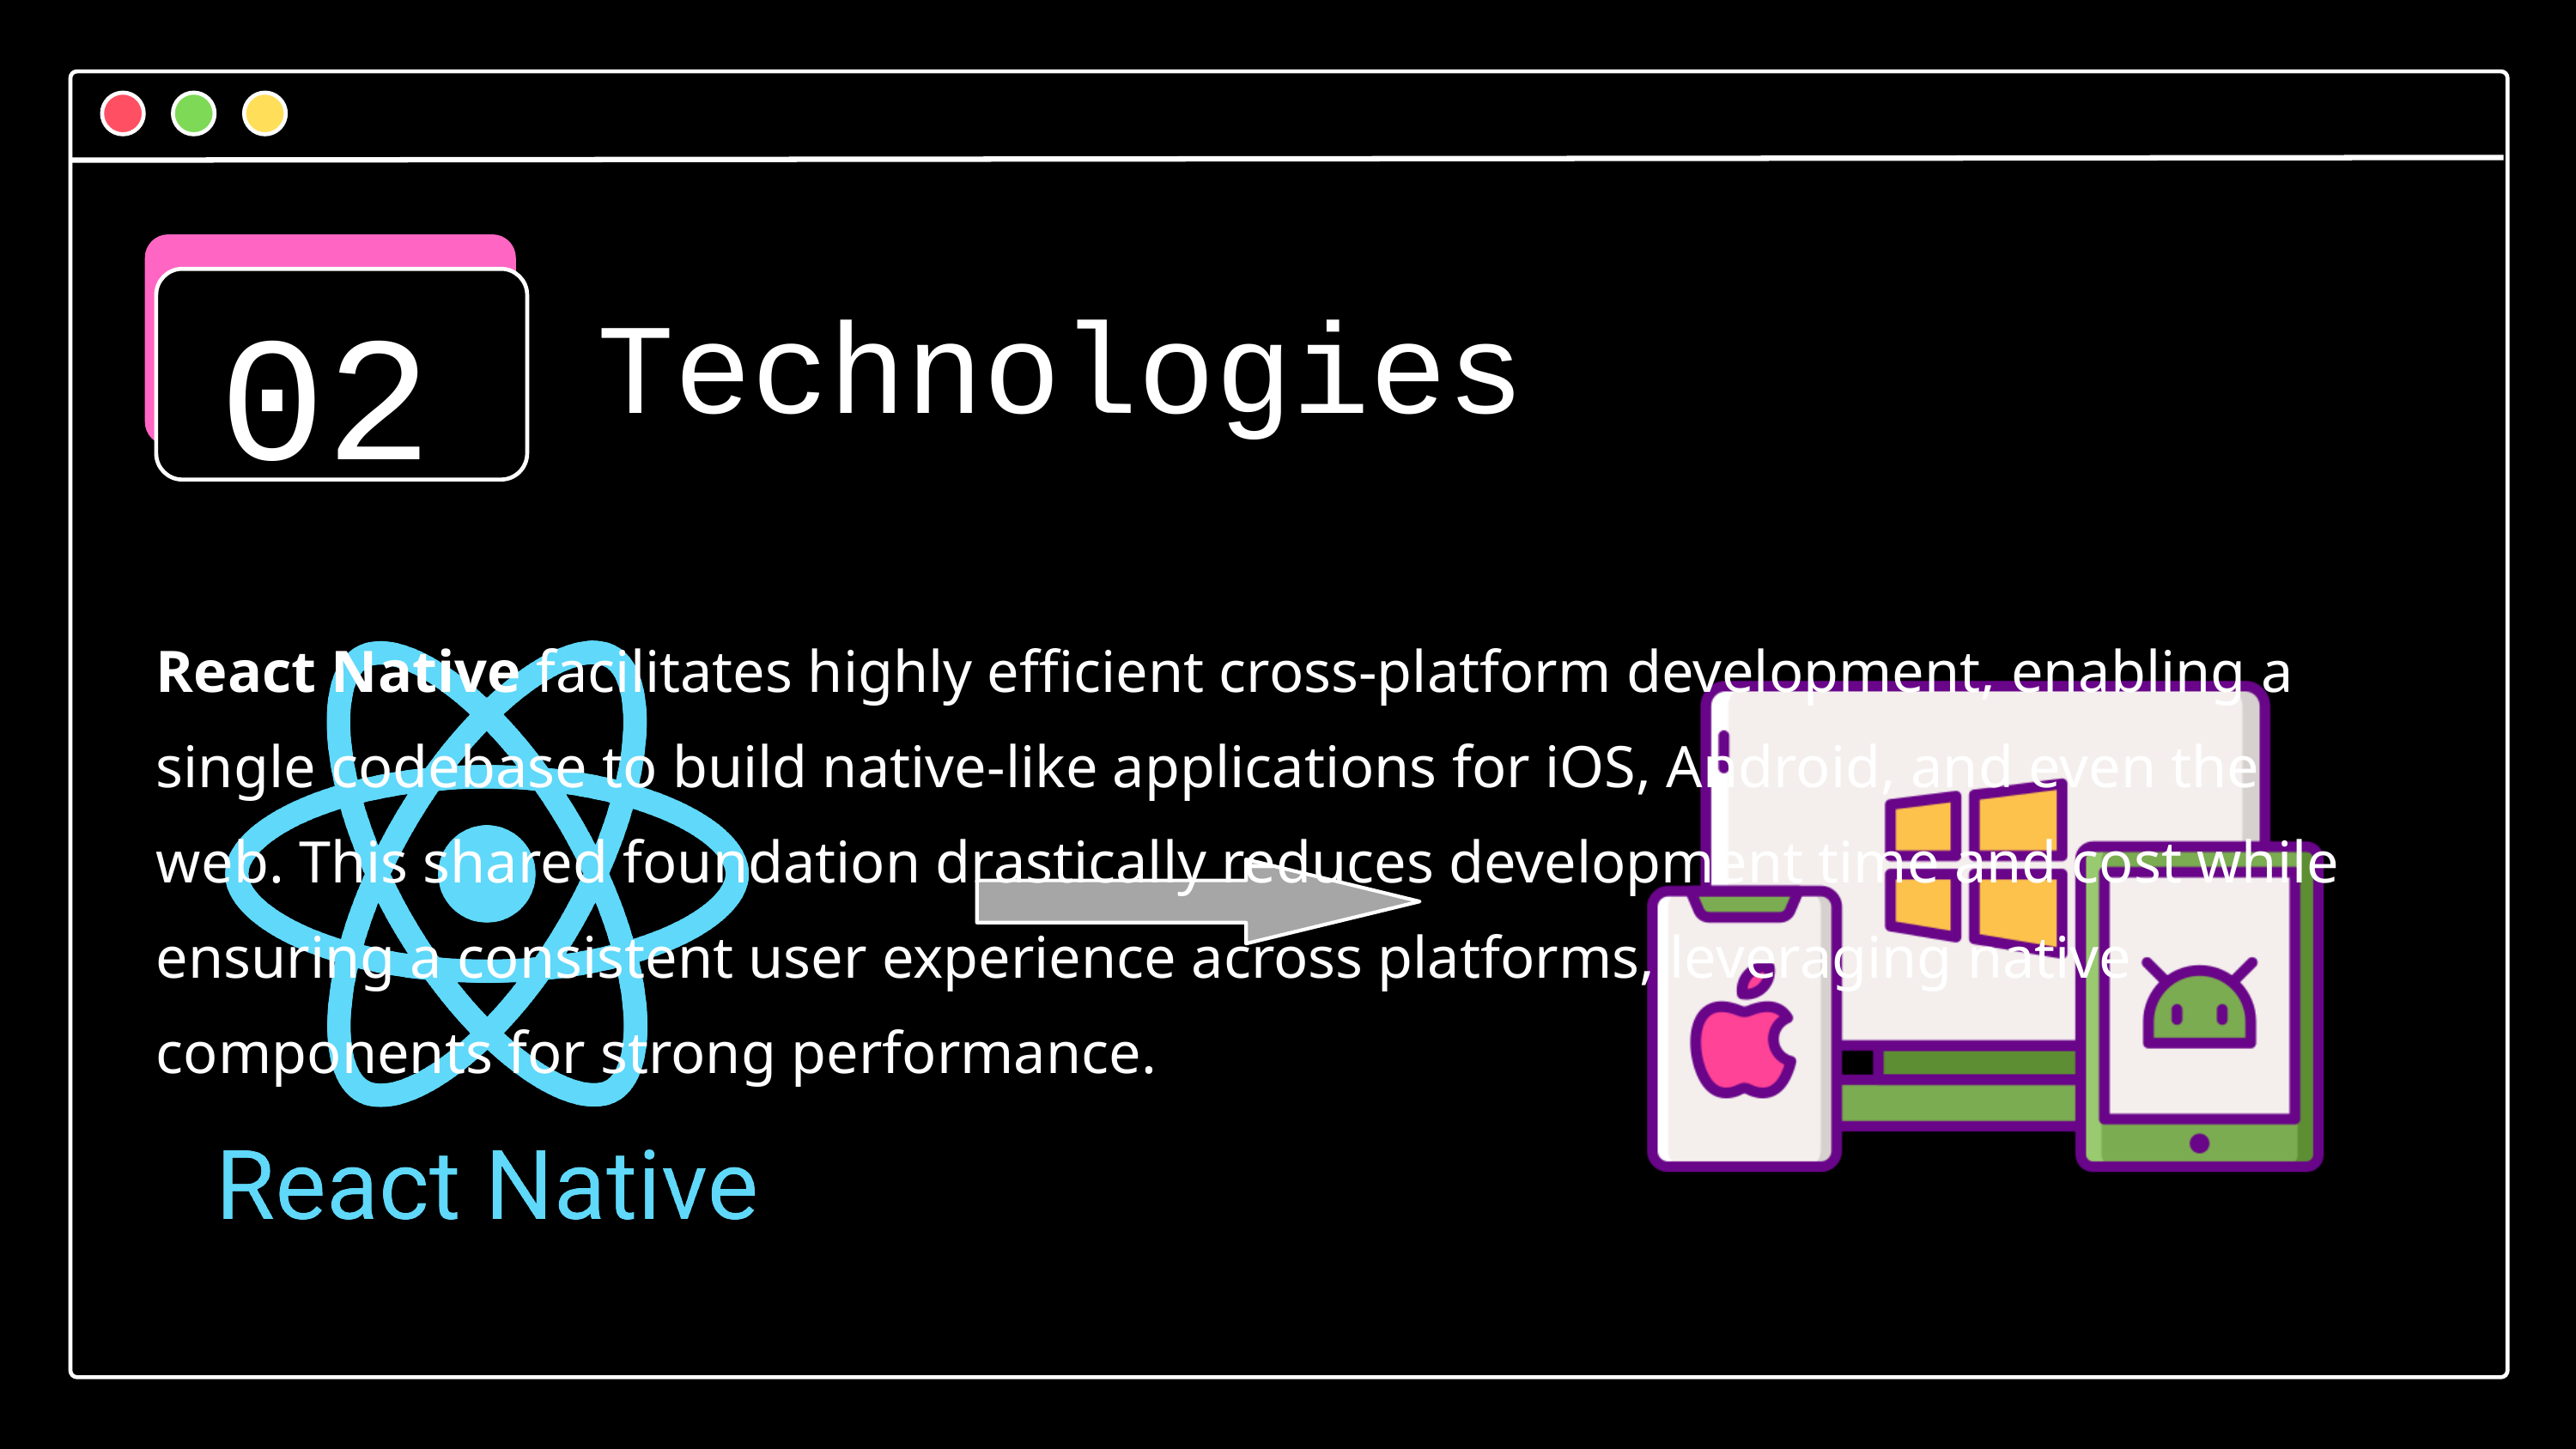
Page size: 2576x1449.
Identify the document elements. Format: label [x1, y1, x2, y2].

text_box [92, 583, 2330, 1271]
text_box [68, 45, 2508, 1378]
text_box [144, 210, 528, 500]
